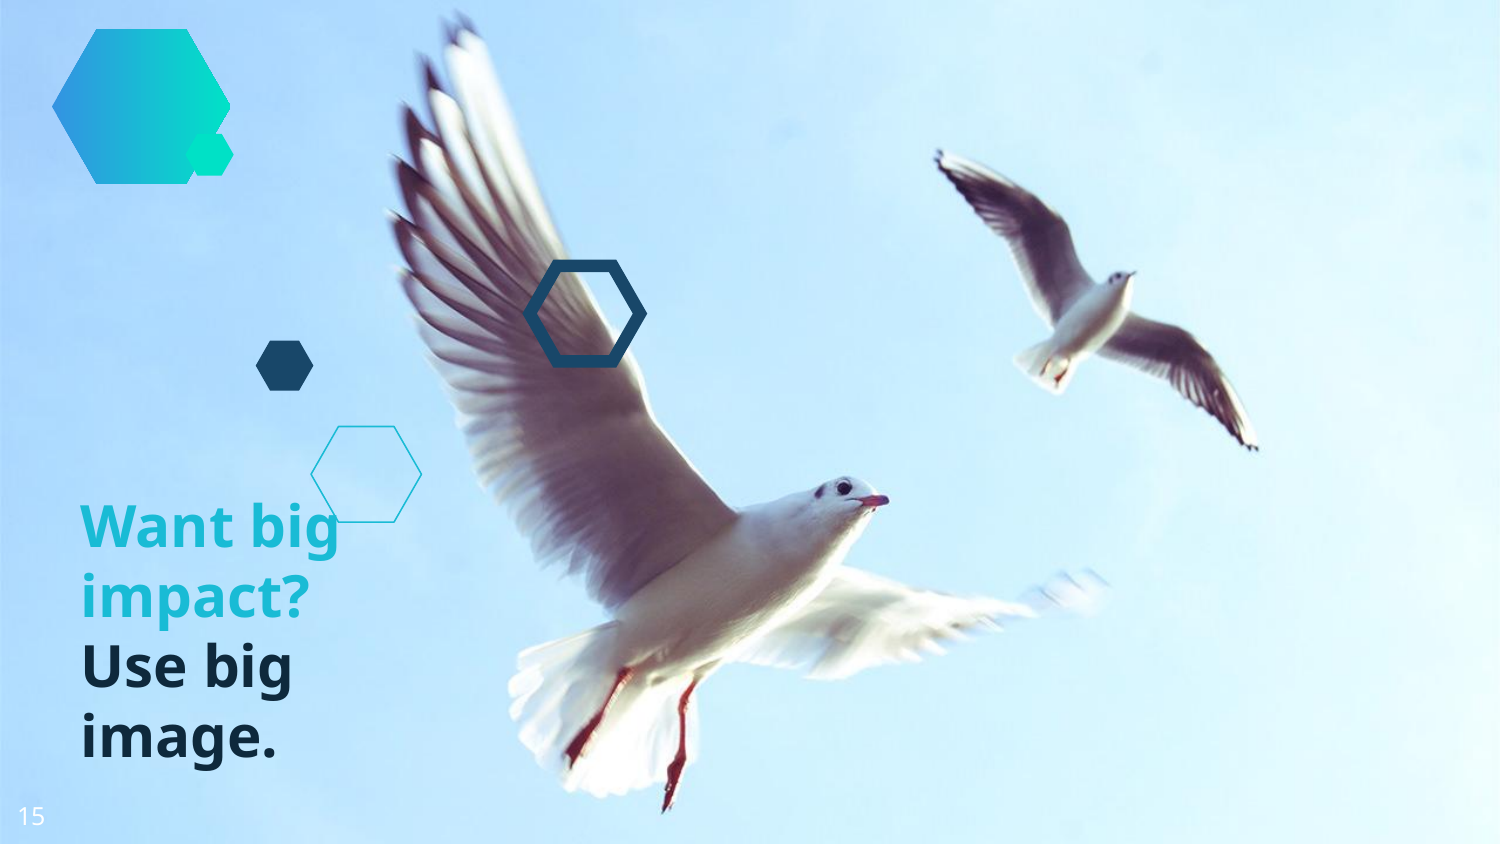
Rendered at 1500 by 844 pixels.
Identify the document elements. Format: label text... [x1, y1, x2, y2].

text_box Want big impact? Use big image. [65, 253, 508, 785]
text_box <number> [2, 785, 93, 844]
picture [0, 0, 1500, 844]
